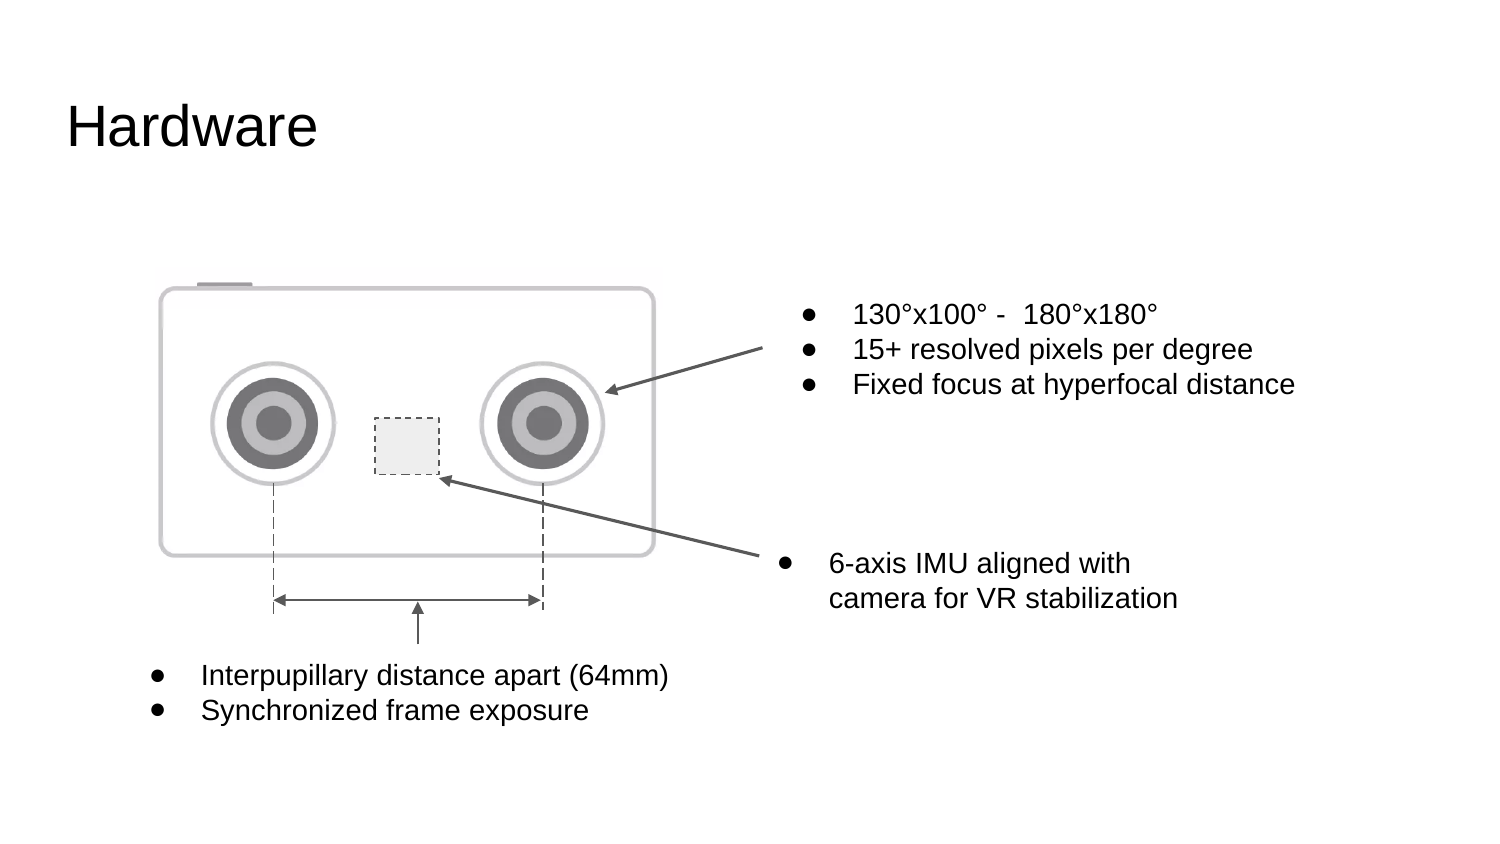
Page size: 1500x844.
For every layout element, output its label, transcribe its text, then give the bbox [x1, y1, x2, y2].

text_box 6-axis IMU aligned with camera for VR stabilization [738, 532, 1229, 627]
text_box Interpupillary distance apart (64mm) Synchronized frame exposure [110, 644, 725, 739]
text_box 130°x100° - 180°x180° 15+ resolved pixels per degree Fixed focus at hyperfocal distance [762, 280, 1340, 415]
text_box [604, 347, 763, 394]
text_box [155, 267, 663, 578]
title Hardware [51, 72, 1449, 167]
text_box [438, 477, 760, 557]
